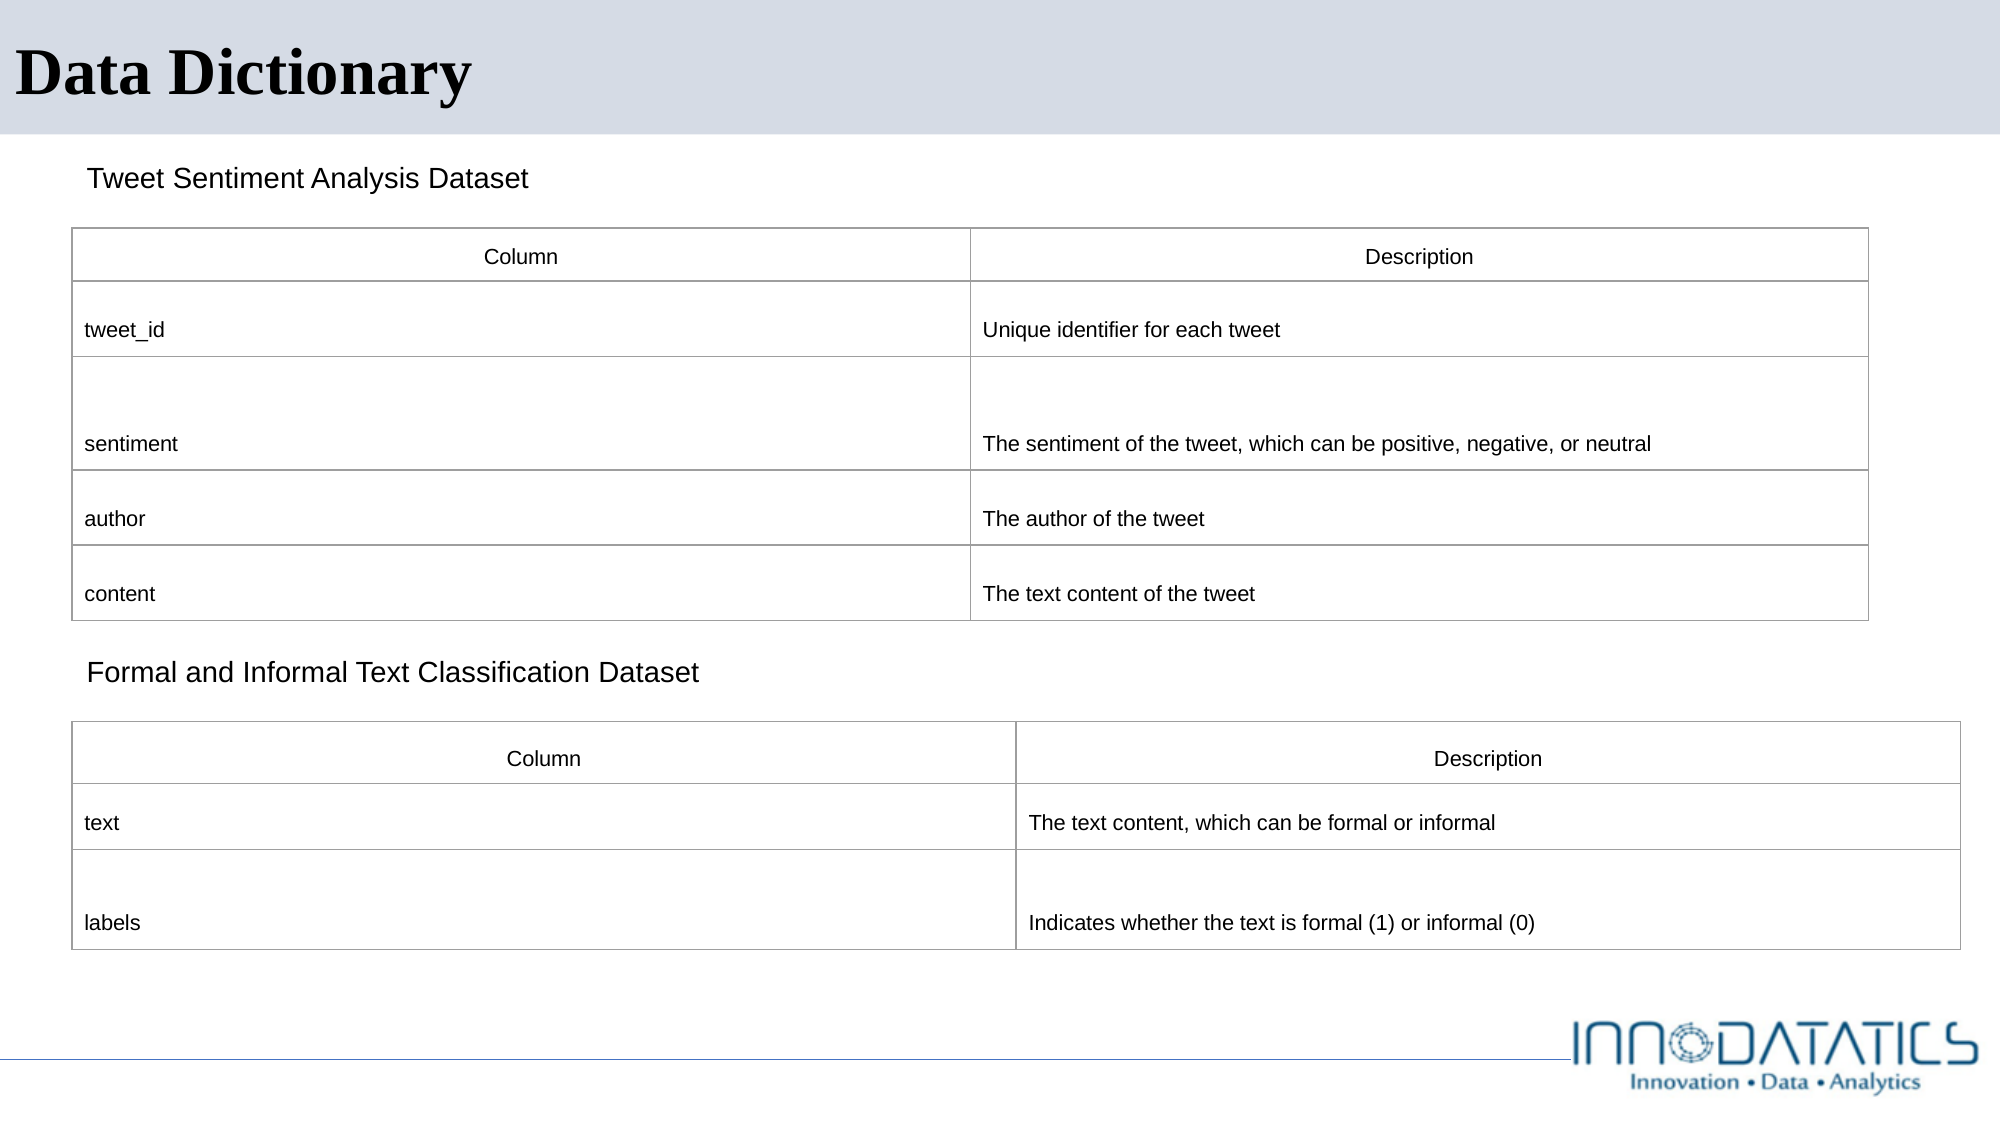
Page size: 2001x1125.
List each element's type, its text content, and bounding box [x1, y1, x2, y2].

table_header Description [1017, 722, 1960, 783]
text_box Tweet Sentiment Analysis Dataset [71, 152, 1002, 227]
table_cell The author of the tweet [971, 471, 1868, 544]
text_box Formal and Informal Text Classification Dataset [71, 645, 1002, 721]
table_cell sentiment [73, 357, 970, 469]
table_cell The text content of the tweet [971, 546, 1868, 620]
table_header Column [73, 229, 970, 280]
table_header Column [73, 722, 1015, 783]
table_cell Indicates whether the text is formal (1) or informal (0) [1017, 850, 1960, 949]
table_cell tweet_id [73, 282, 970, 356]
table_cell text [73, 784, 1015, 849]
table_cell The sentiment of the tweet, which can be positive, negative, or neutral [971, 357, 1868, 469]
table_cell labels [73, 850, 1015, 949]
table_cell author [73, 471, 970, 544]
table_cell The text content, which can be formal or informal [1017, 784, 1960, 849]
title Data Dictionary [0, 0, 1725, 175]
picture [1571, 990, 1998, 1124]
table_header Description [971, 229, 1868, 280]
table_cell Unique identifier for each tweet [971, 282, 1868, 356]
table_cell content [73, 546, 970, 620]
